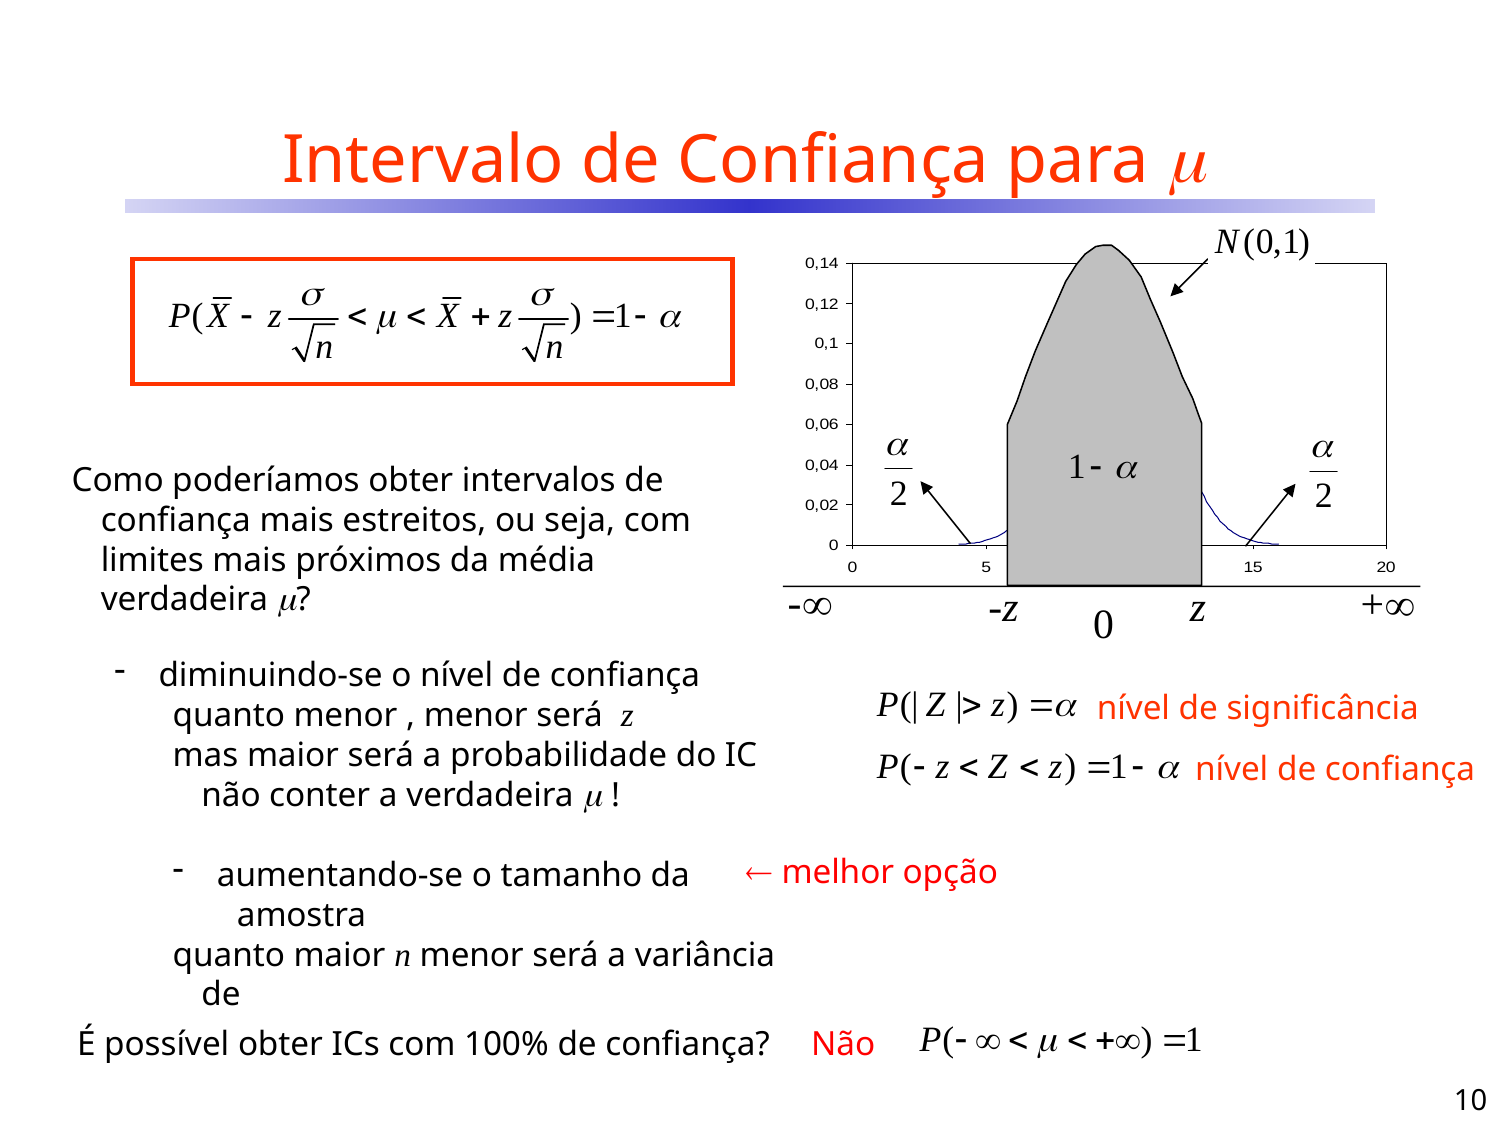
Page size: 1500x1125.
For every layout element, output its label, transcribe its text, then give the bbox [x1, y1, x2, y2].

text_box  melhor opção [731, 843, 1013, 898]
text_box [773, 220, 1431, 656]
text_box nível de significância [1082, 678, 1434, 734]
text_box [870, 746, 1187, 794]
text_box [878, 421, 971, 544]
title Intervalo de Confiança para  [49, 99, 1438, 213]
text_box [870, 683, 1085, 732]
text_box nível de confiança [1180, 739, 1491, 795]
text_box [132, 259, 733, 384]
text_box Como poderíamos obter intervalos de confiança mais estreitos, ou seja, com limites mais próximos da média verdadeira ? [56, 450, 750, 625]
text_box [1065, 445, 1147, 488]
text_box É possível obter ICs com 100% de confiança? [62, 1014, 787, 1070]
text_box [912, 1018, 1205, 1067]
slide_number 10 [1189, 1053, 1500, 1125]
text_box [1245, 423, 1346, 547]
text_box Não [796, 1014, 890, 1070]
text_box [161, 271, 690, 370]
